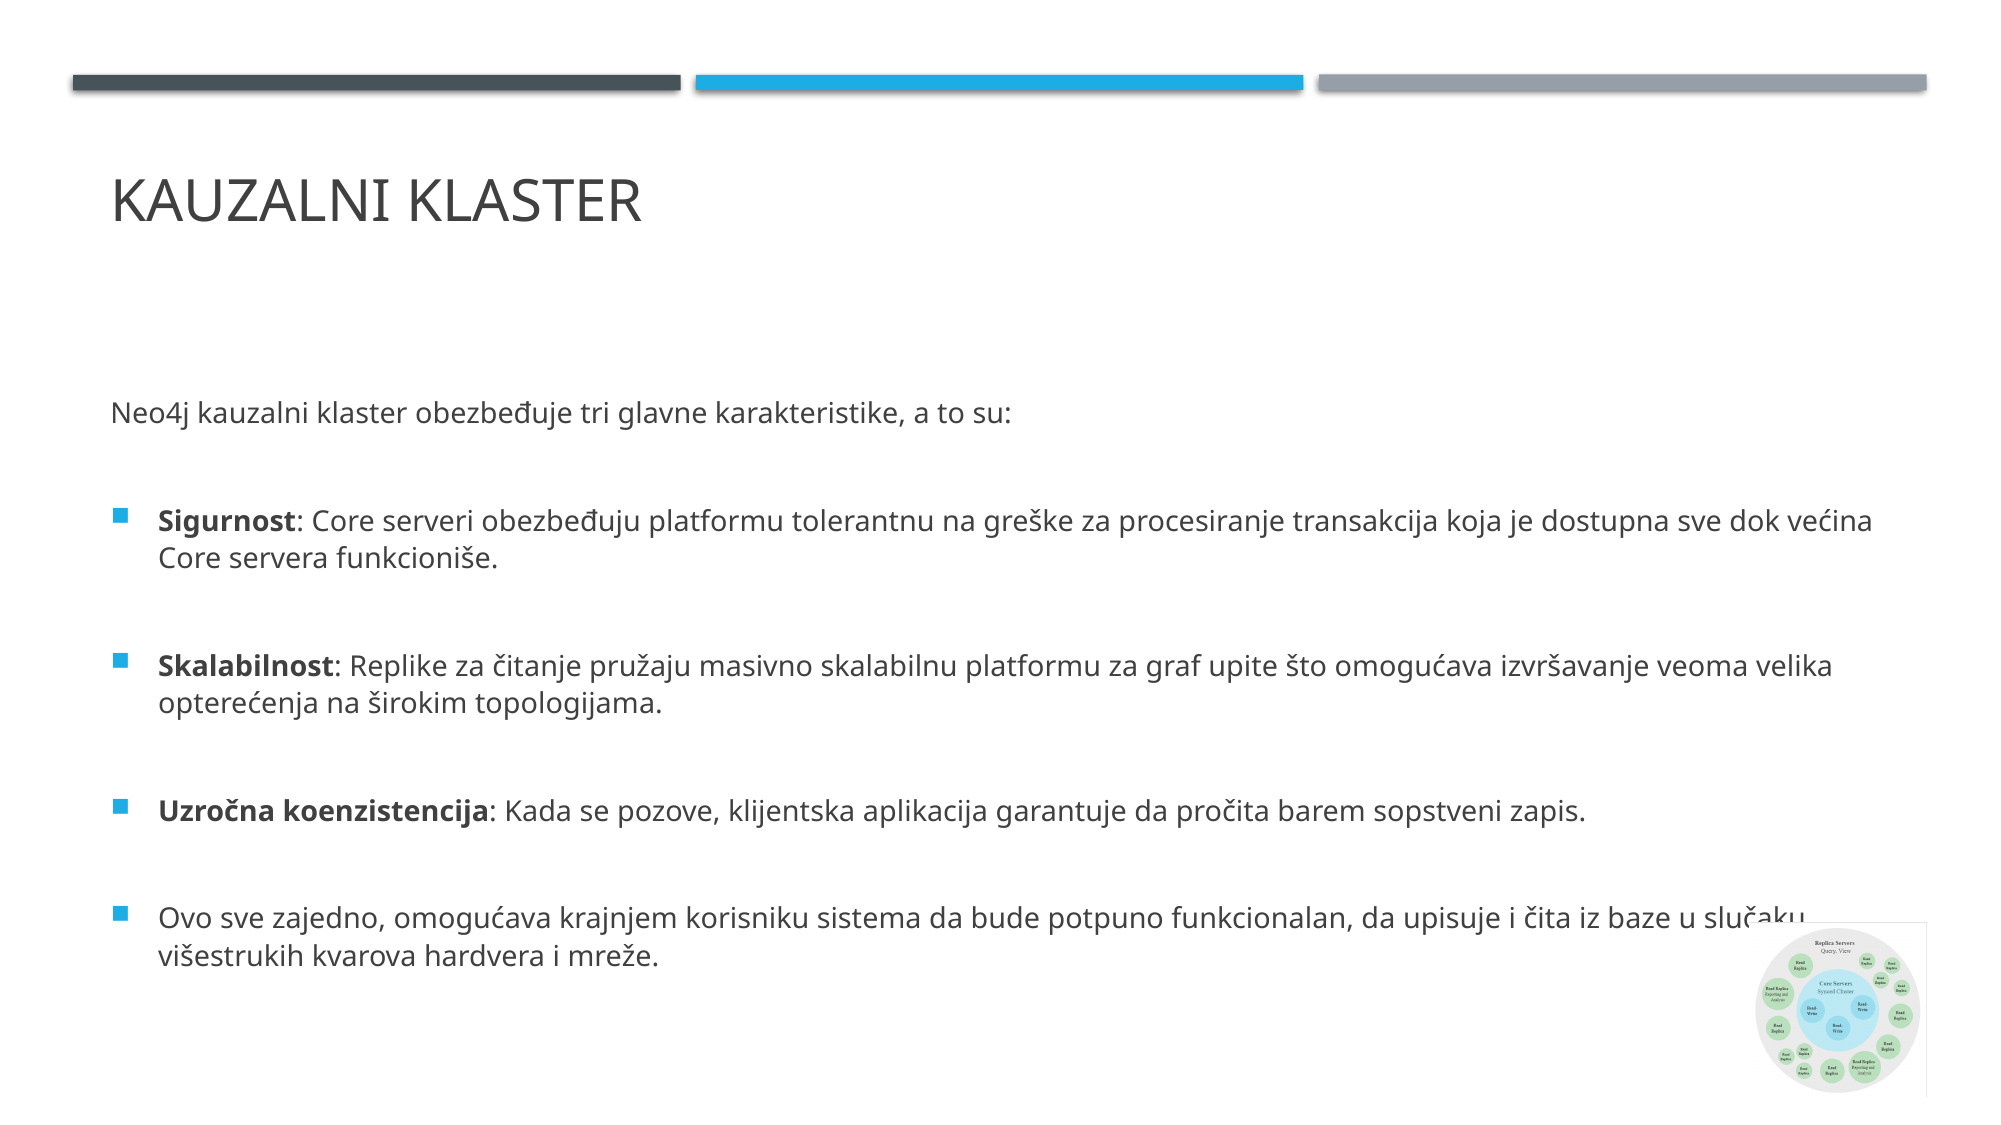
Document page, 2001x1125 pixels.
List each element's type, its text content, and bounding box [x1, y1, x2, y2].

list Neo4j kauzalni klaster obezbeđuje tri glavne karakteristike, a to su: Sigurnost: Core serveri obezbeđuju platformu tolerantnu na greške za procesiranje transakcija koja je dostupna sve dok većina Core servera funkcioniše. Skalabilnost: Replike za čitanje pružaju masivno skalabilnu platformu za graf upite što omogućava izvršavanje veoma velika opterećenja na širokim topologijama. Uzročna koenzistencija: Kada se pozove, klijentska aplikacija garantuje da pročita barem sopstveni zapis. Ovo sve zajedno, omogućava krajnjem korisniku sistema da bude potpuno funkcionalan, da upisuje i čita iz baze u slučaku višestrukih kvarova hardvera i mreže. [95, 383, 1905, 981]
picture [1749, 922, 1928, 1098]
title Kauzalni klaster [95, 115, 1905, 311]
